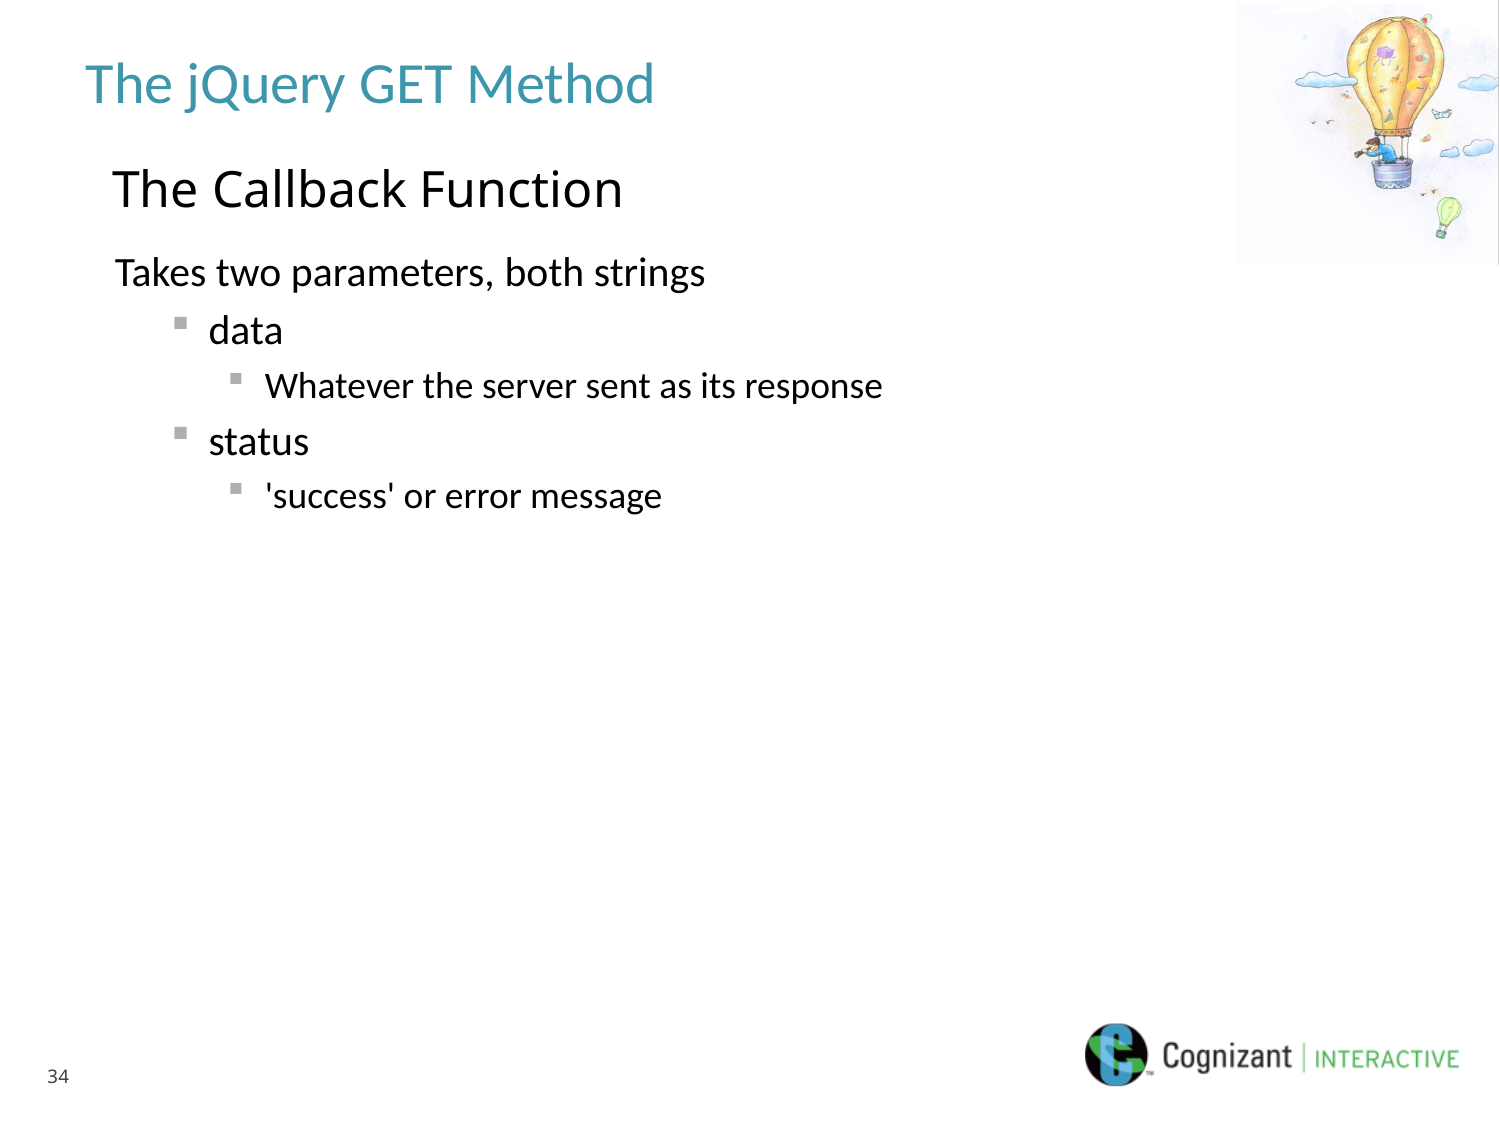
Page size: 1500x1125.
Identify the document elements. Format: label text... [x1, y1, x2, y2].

title The jQuery GET Method [70, 37, 1275, 119]
slide_number 34 [38, 1062, 78, 1099]
text_box The Callback Function [97, 149, 640, 225]
text_box Takes two parameters, both strings data Whatever the server sent as its response status 'success' or error message [99, 237, 1419, 625]
picture [1237, 0, 1499, 265]
picture [1085, 1022, 1459, 1088]
